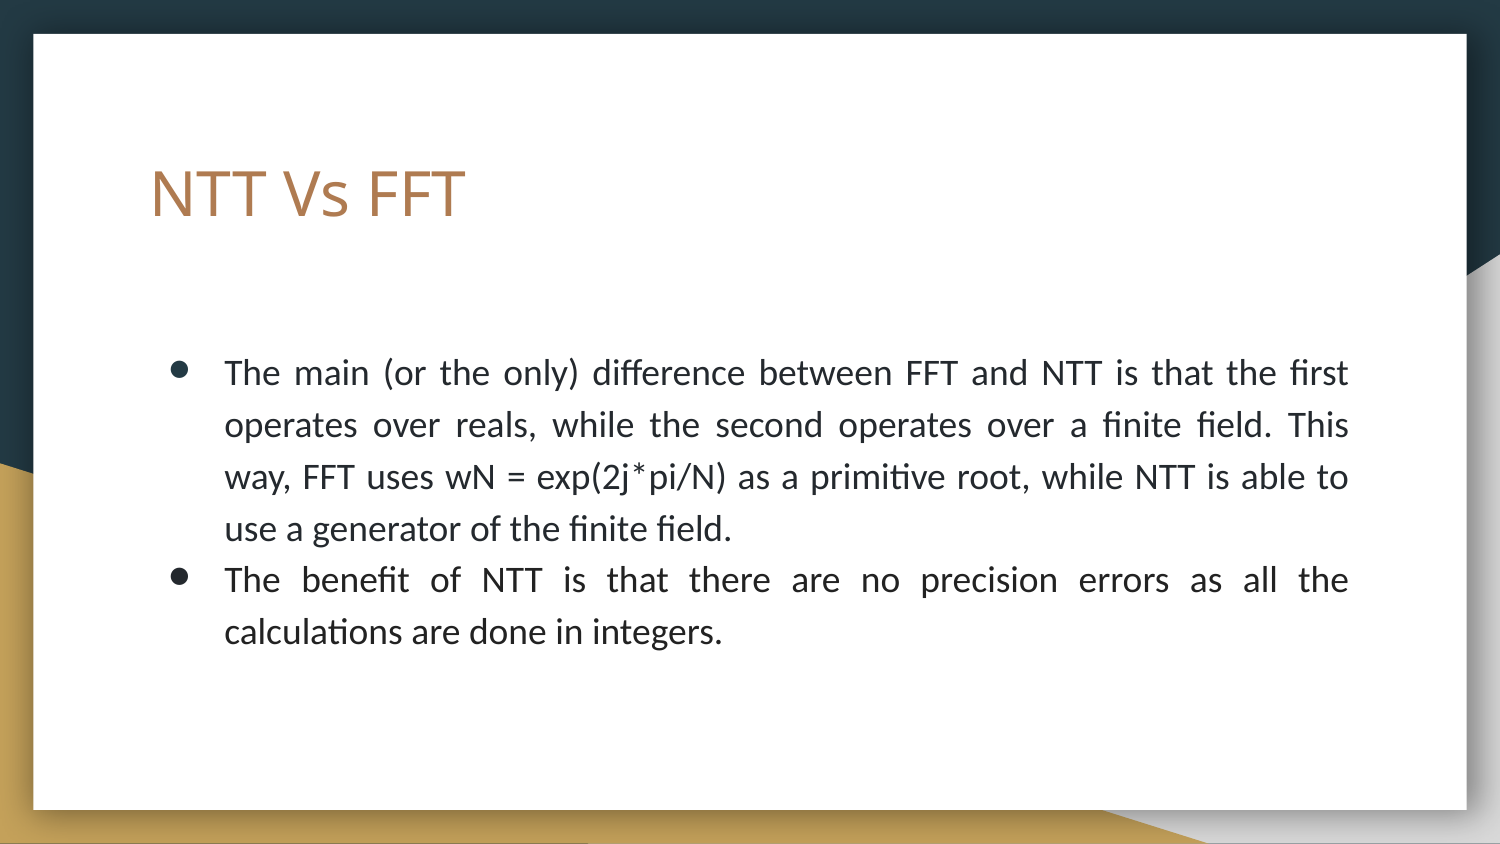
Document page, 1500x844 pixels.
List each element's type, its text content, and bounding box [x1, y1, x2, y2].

title NTT Vs FFT [134, 138, 1366, 296]
list The main (or the only) difference between FFT and NTT is that the first operates over reals, while the second operates over a finite field. This way, FFT uses wN = exp(2j*pi/N) as a primitive root, while NTT is able to use a generator of the finite field. The benefit of NTT is that there are no precision errors as all the calculations are done in integers. [134, 326, 1366, 729]
